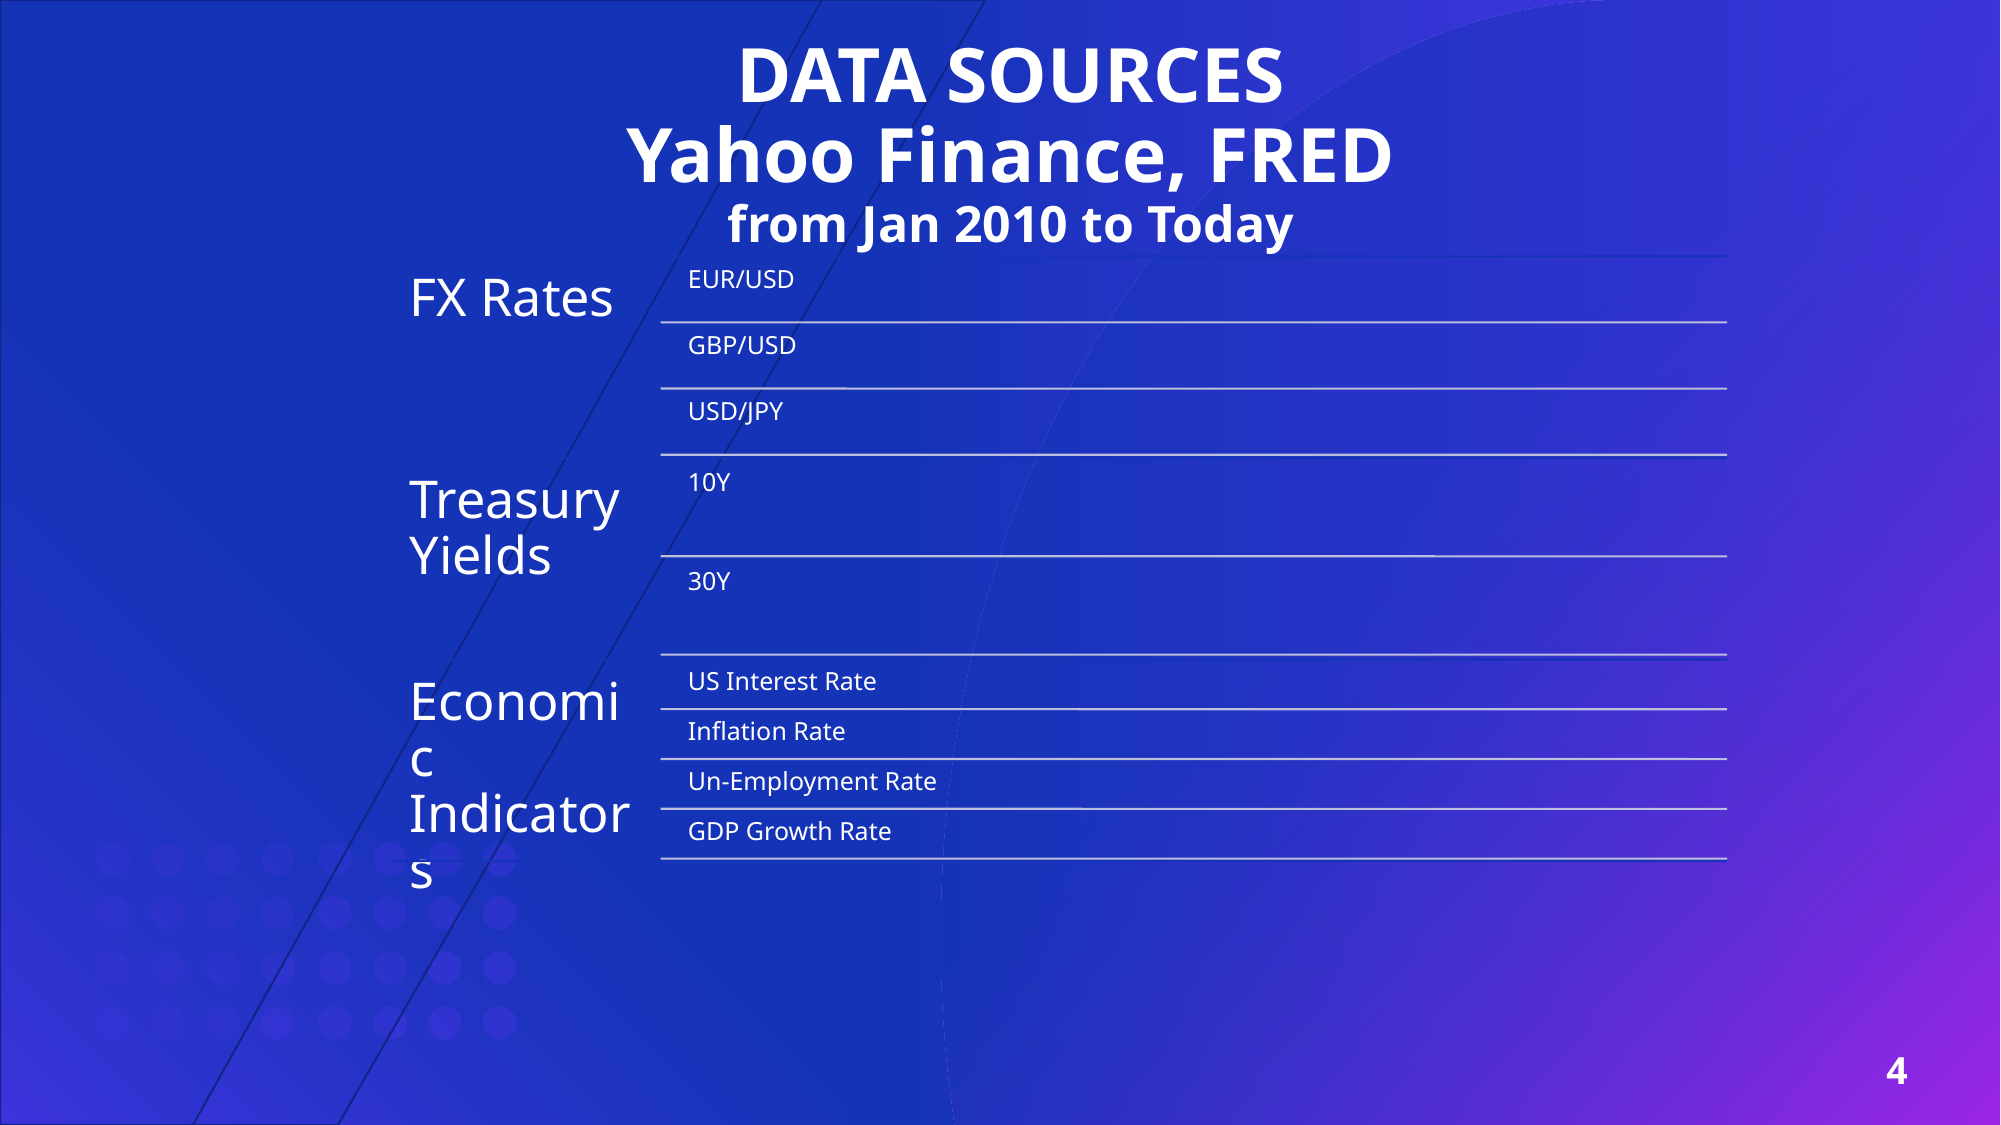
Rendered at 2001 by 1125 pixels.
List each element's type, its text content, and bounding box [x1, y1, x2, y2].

title DATA SOURCES Yahoo Finance, FRED from Jan 2010 to Today [170, 25, 1852, 265]
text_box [393, 256, 1728, 1063]
